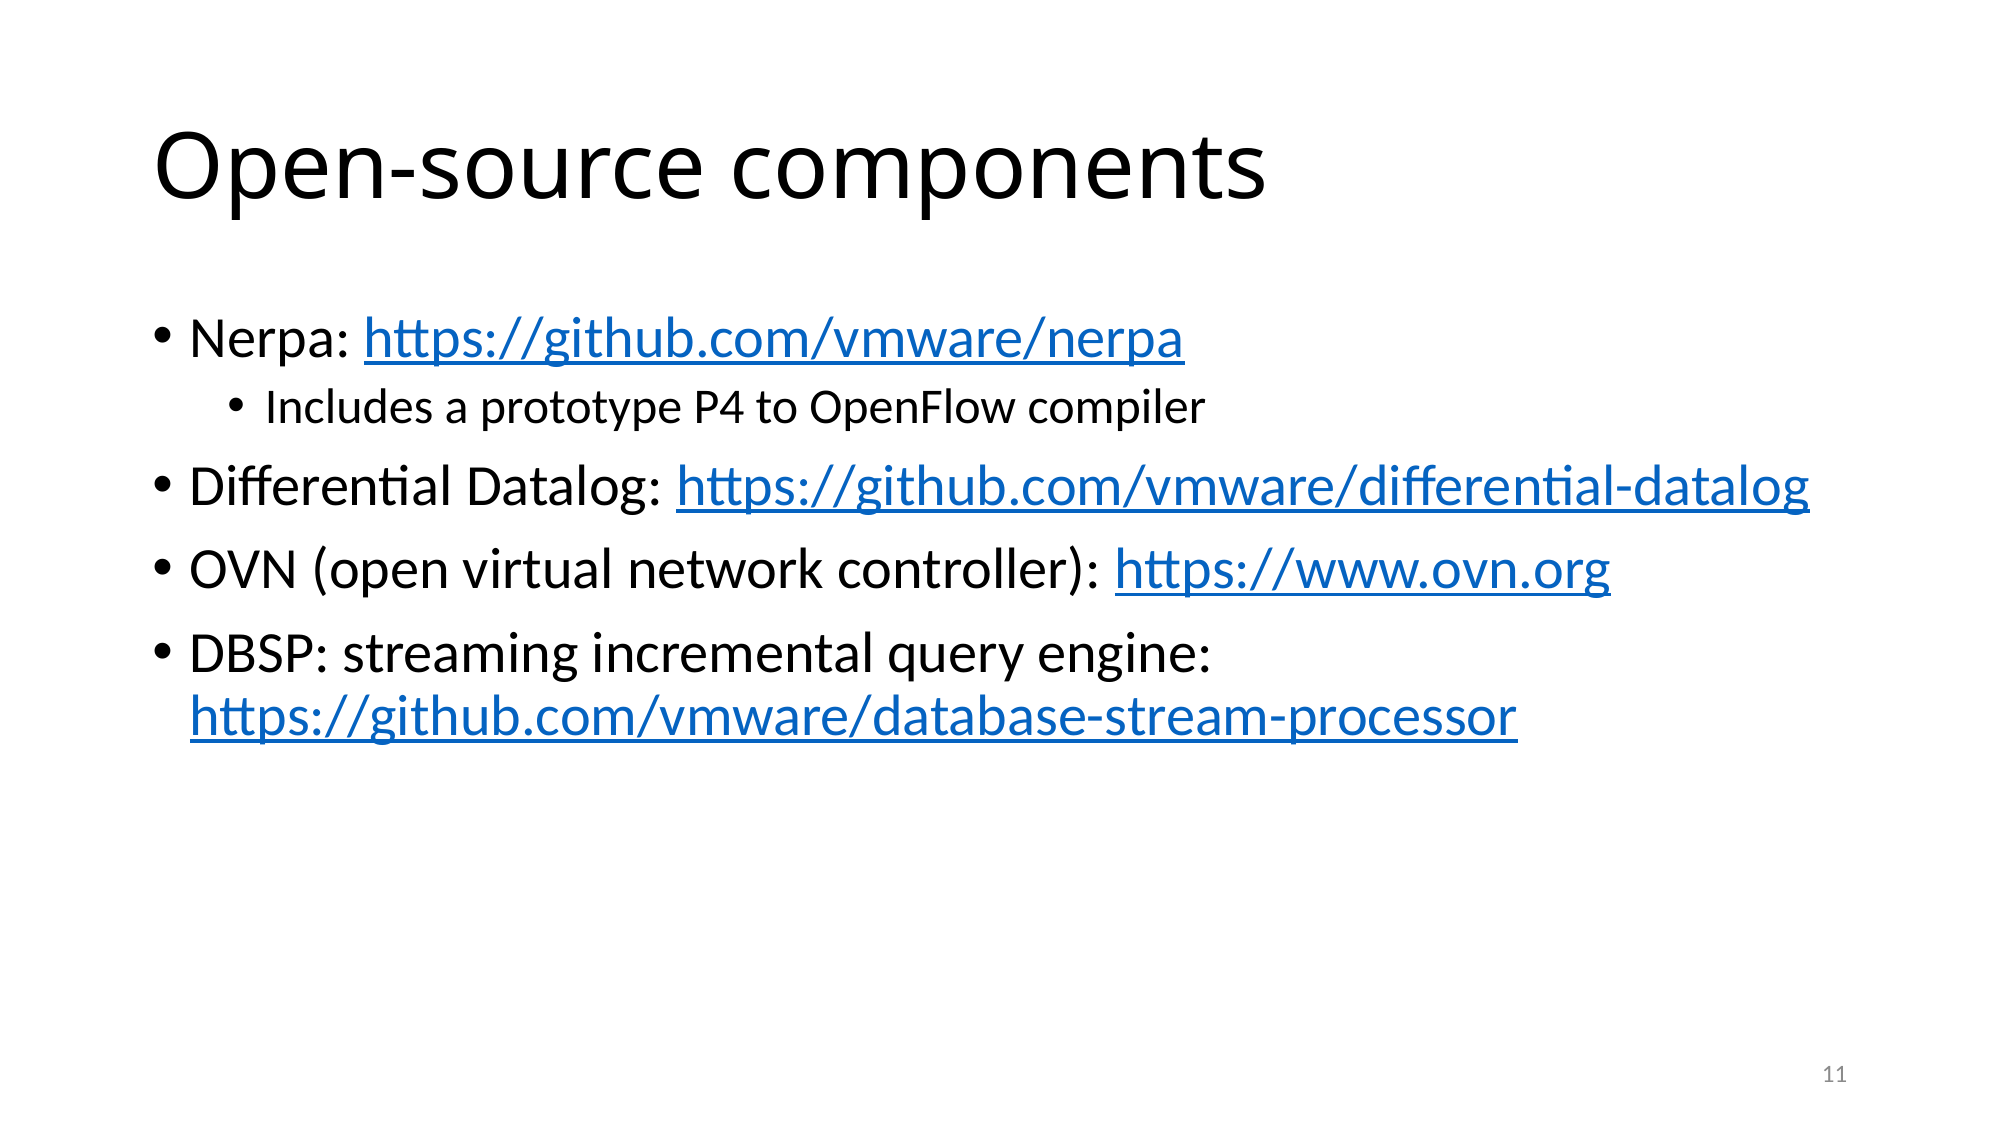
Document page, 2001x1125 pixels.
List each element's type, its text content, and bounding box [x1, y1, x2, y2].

list Nerpa: https://github.com/vmware/nerpa Includes a prototype P4 to OpenFlow compiler Differential Datalog: https://github.com/vmware/differential-datalog OVN (open virtual network controller): https://www.ovn.org DBSP: streaming incremental query engine: https://github.com/vmware/database-stream-processor [137, 299, 1863, 1014]
title Open-source components [137, 59, 1863, 278]
slide_number 11 [1412, 1042, 1863, 1103]
